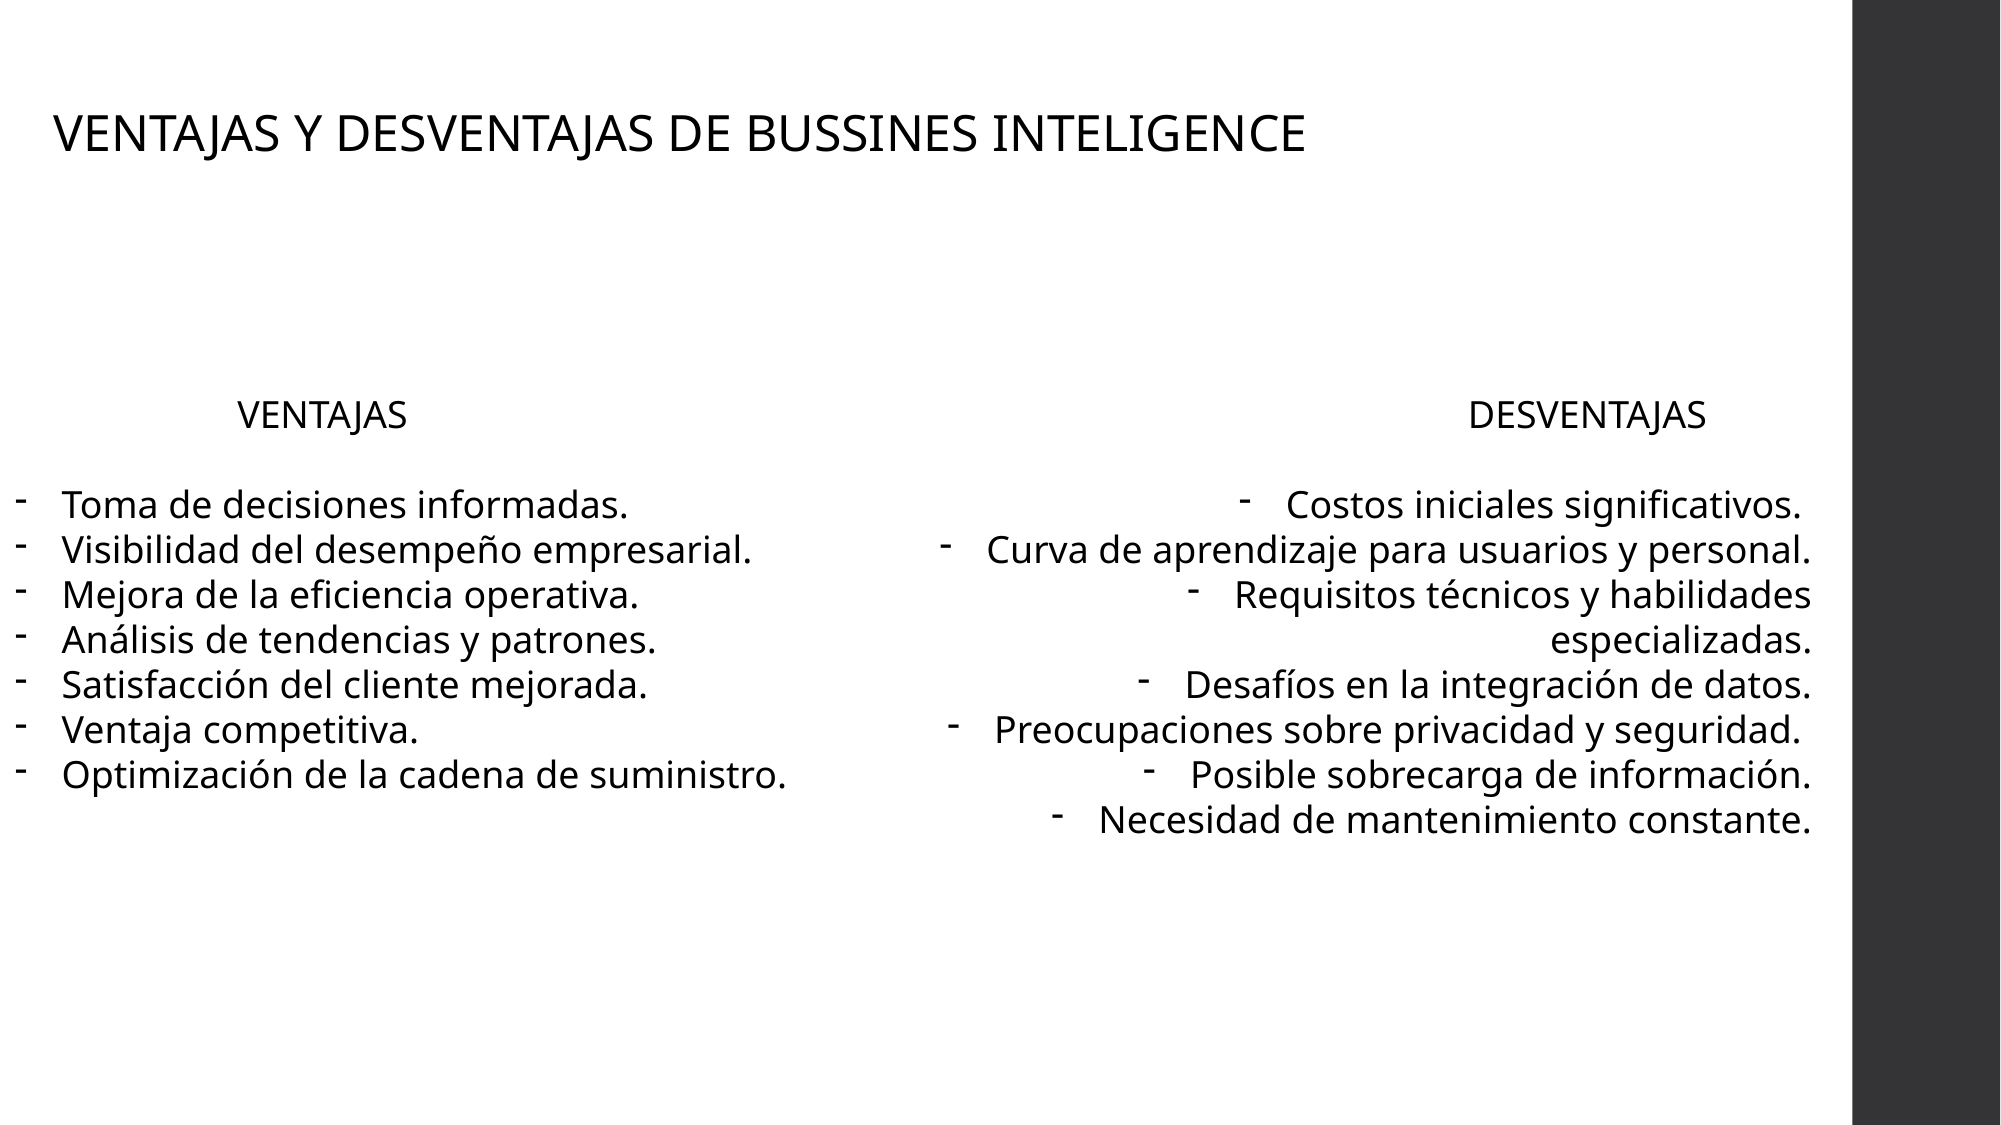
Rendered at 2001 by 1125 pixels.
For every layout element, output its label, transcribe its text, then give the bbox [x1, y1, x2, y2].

text_box Costos iniciales significativos. Curva de aprendizaje para usuarios y personal. Requisitos técnicos y habilidades especializadas. Desafíos en la integración de datos. Preocupaciones sobre privacidad y seguridad. Posible sobrecarga de información. Necesidad de mantenimiento constante. [924, 473, 1828, 849]
text_box Toma de decisiones informadas. Visibilidad del desempeño empresarial. Mejora de la eficiencia operativa. Análisis de tendencias y patrones. Satisfacción del cliente mejorada. Ventaja competitiva. Optimización de la cadena de suministro. [0, 473, 924, 804]
text_box VENTAJAS [222, 383, 423, 443]
text_box VENTAJAS Y DESVENTAJAS DE BUSSINES INTELIGENCE [38, 94, 1513, 170]
text_box DESVENTAJAS [1453, 383, 1723, 443]
